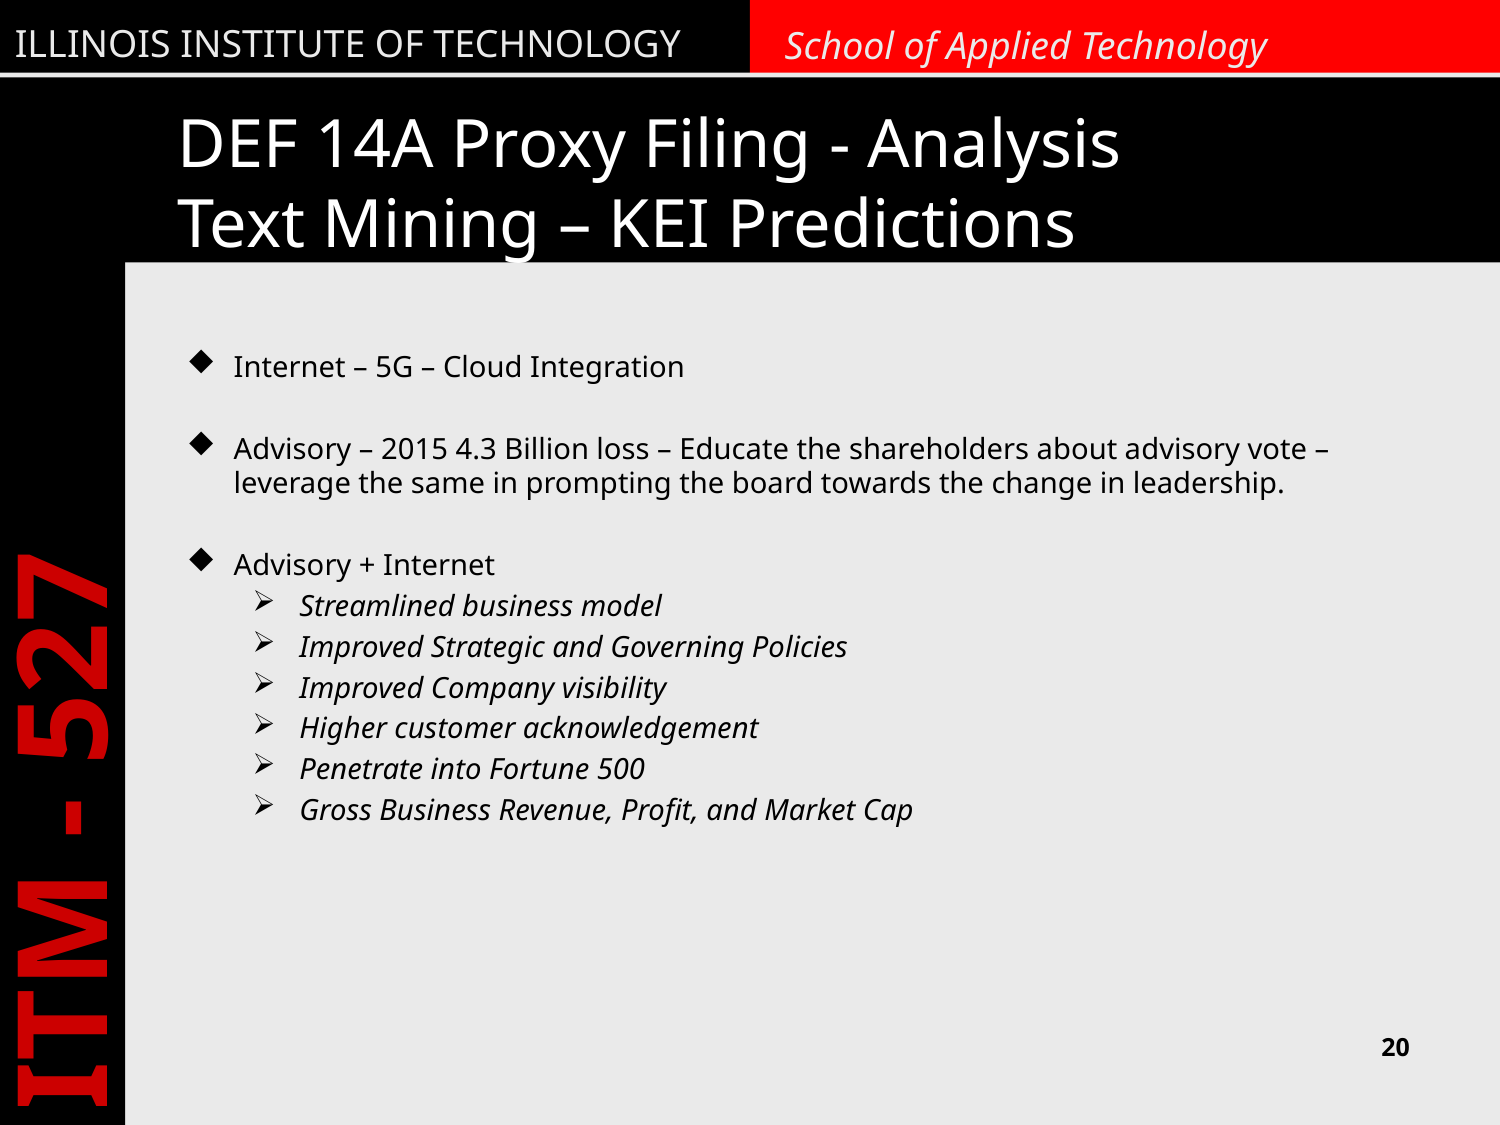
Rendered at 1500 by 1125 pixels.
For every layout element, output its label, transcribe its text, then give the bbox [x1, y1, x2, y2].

slide_number 20 [1074, 1024, 1426, 1103]
list Internet – 5G – Cloud Integration Advisory – 2015 4.3 Billion loss – Educate the shareholders about advisory vote – leverage the same in prompting the board towards the change in leadership. Advisory + Internet Streamlined business model Improved Strategic and Governing Policies Improved Company visibility Higher customer acknowledgement Penetrate into Fortune 500 Gross Business Revenue, Profit, and Market Cap [162, 299, 1451, 1006]
title DEF 14A Proxy Filing - Analysis Text Mining – KEI Predictions [162, 87, 1426, 276]
